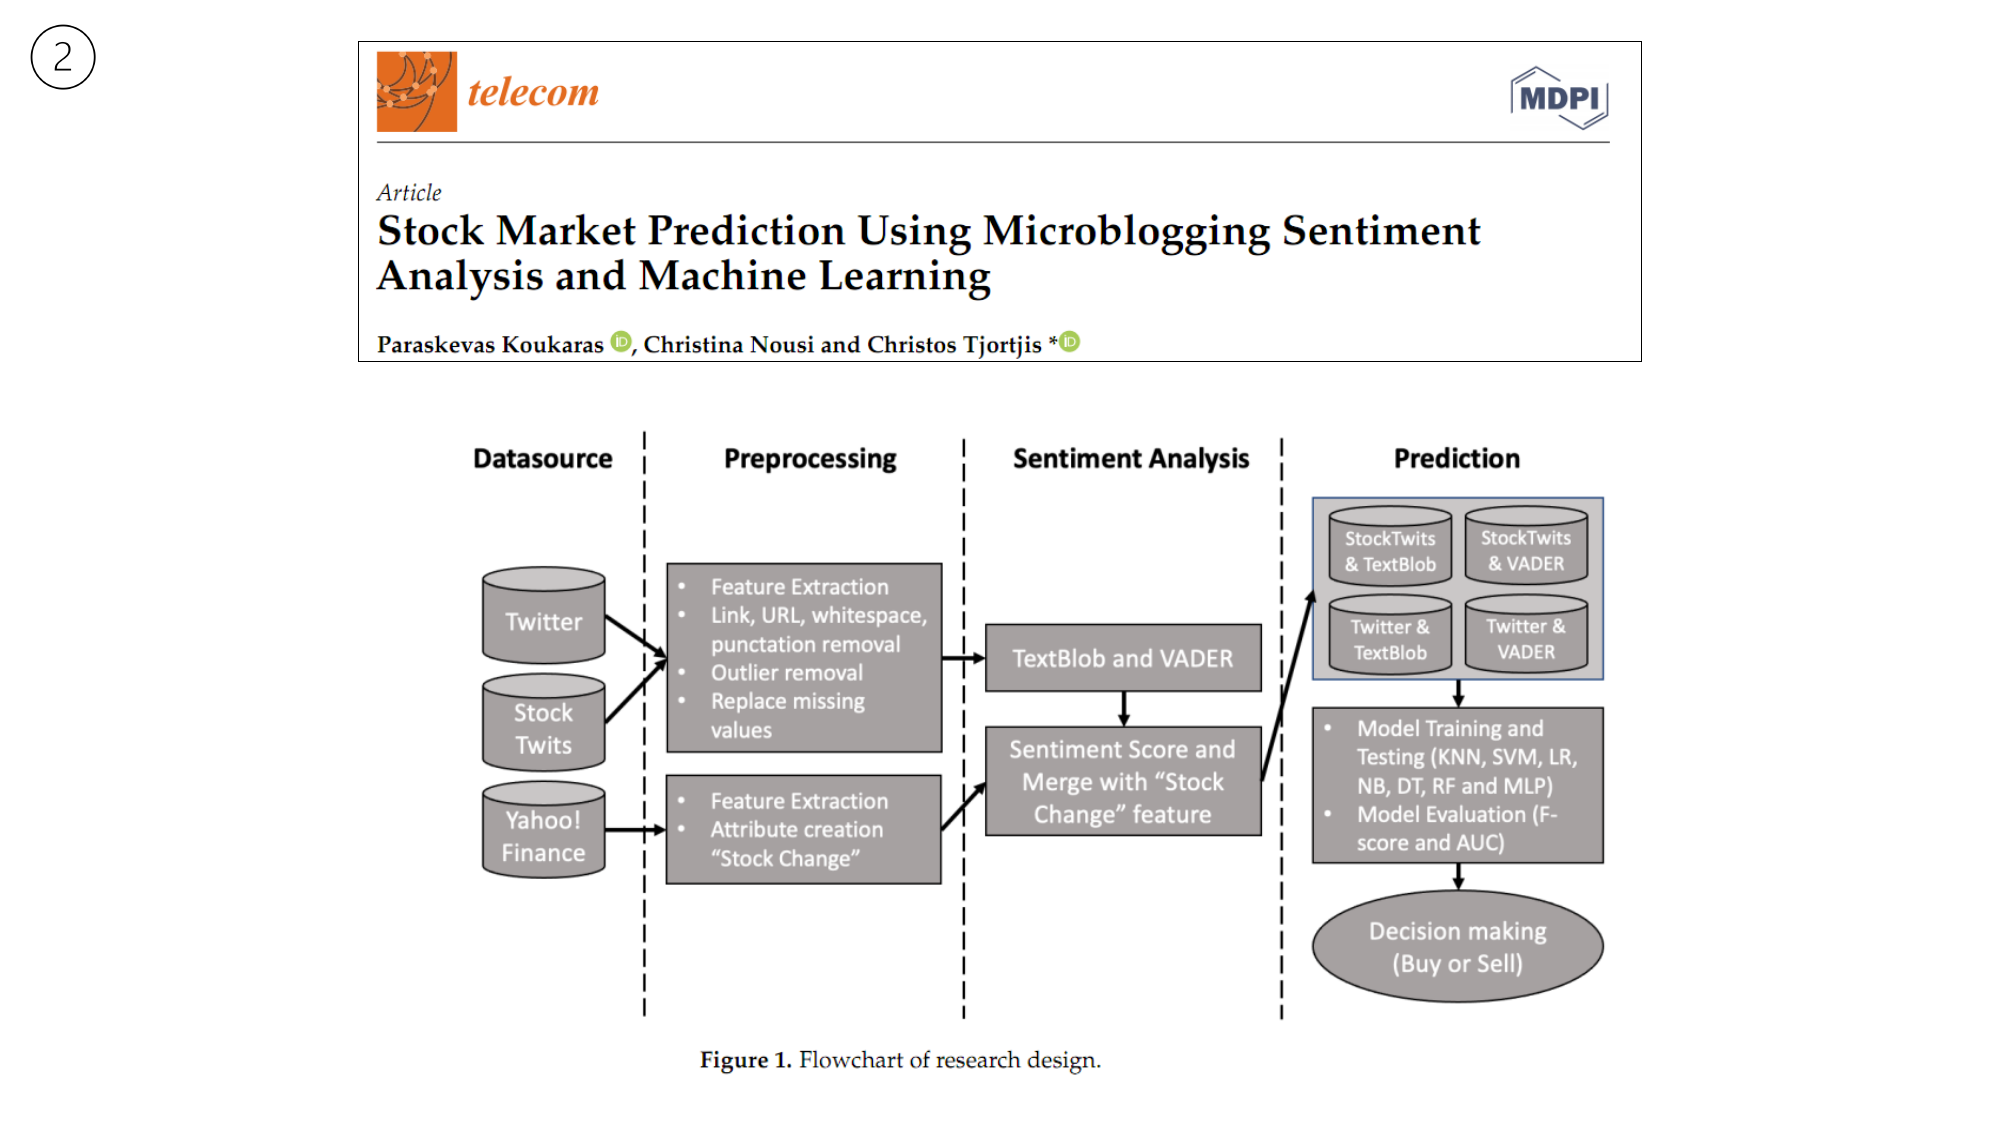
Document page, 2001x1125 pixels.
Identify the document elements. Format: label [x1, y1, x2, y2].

picture [22, 16, 104, 98]
picture [463, 413, 1677, 1084]
picture [358, 40, 1642, 362]
